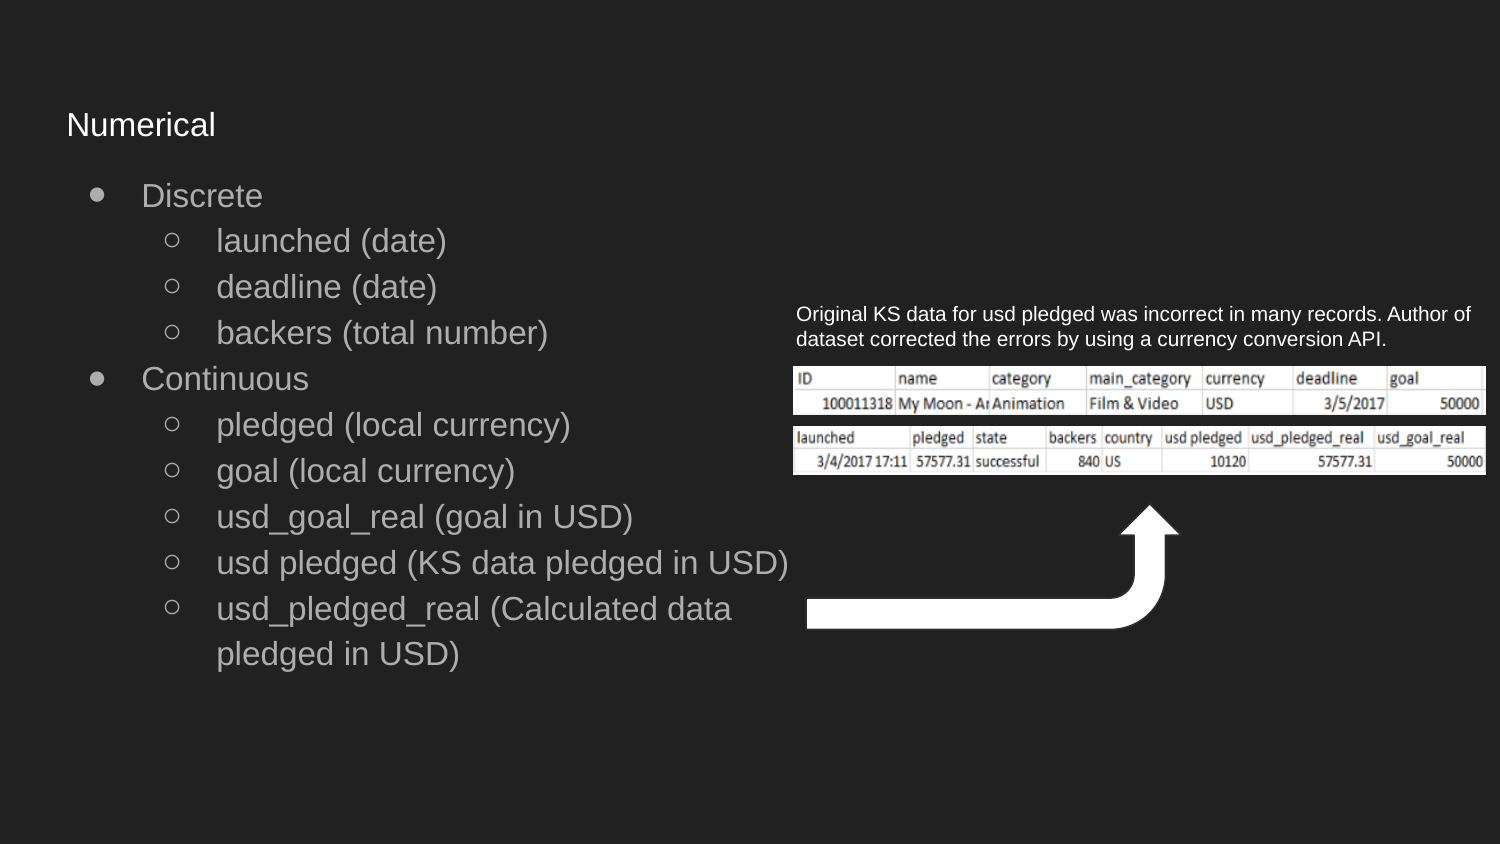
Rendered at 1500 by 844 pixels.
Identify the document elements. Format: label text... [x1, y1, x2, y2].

text_box [806, 503, 1182, 630]
list Numerical Discrete launched (date) deadline (date) backers (total number) Continuous pledged (local currency) goal (local currency) usd_goal_real (goal in USD) usd pledged (KS data pledged in USD) usd_pledged_real (Calculated data pledged in USD) [51, 81, 1449, 844]
picture [793, 366, 1487, 415]
picture [793, 426, 1487, 475]
text_box Original KS data for usd pledged was incorrect in many records. Author of dataset corrected the errors by using a currency conversion API. [781, 286, 1499, 484]
